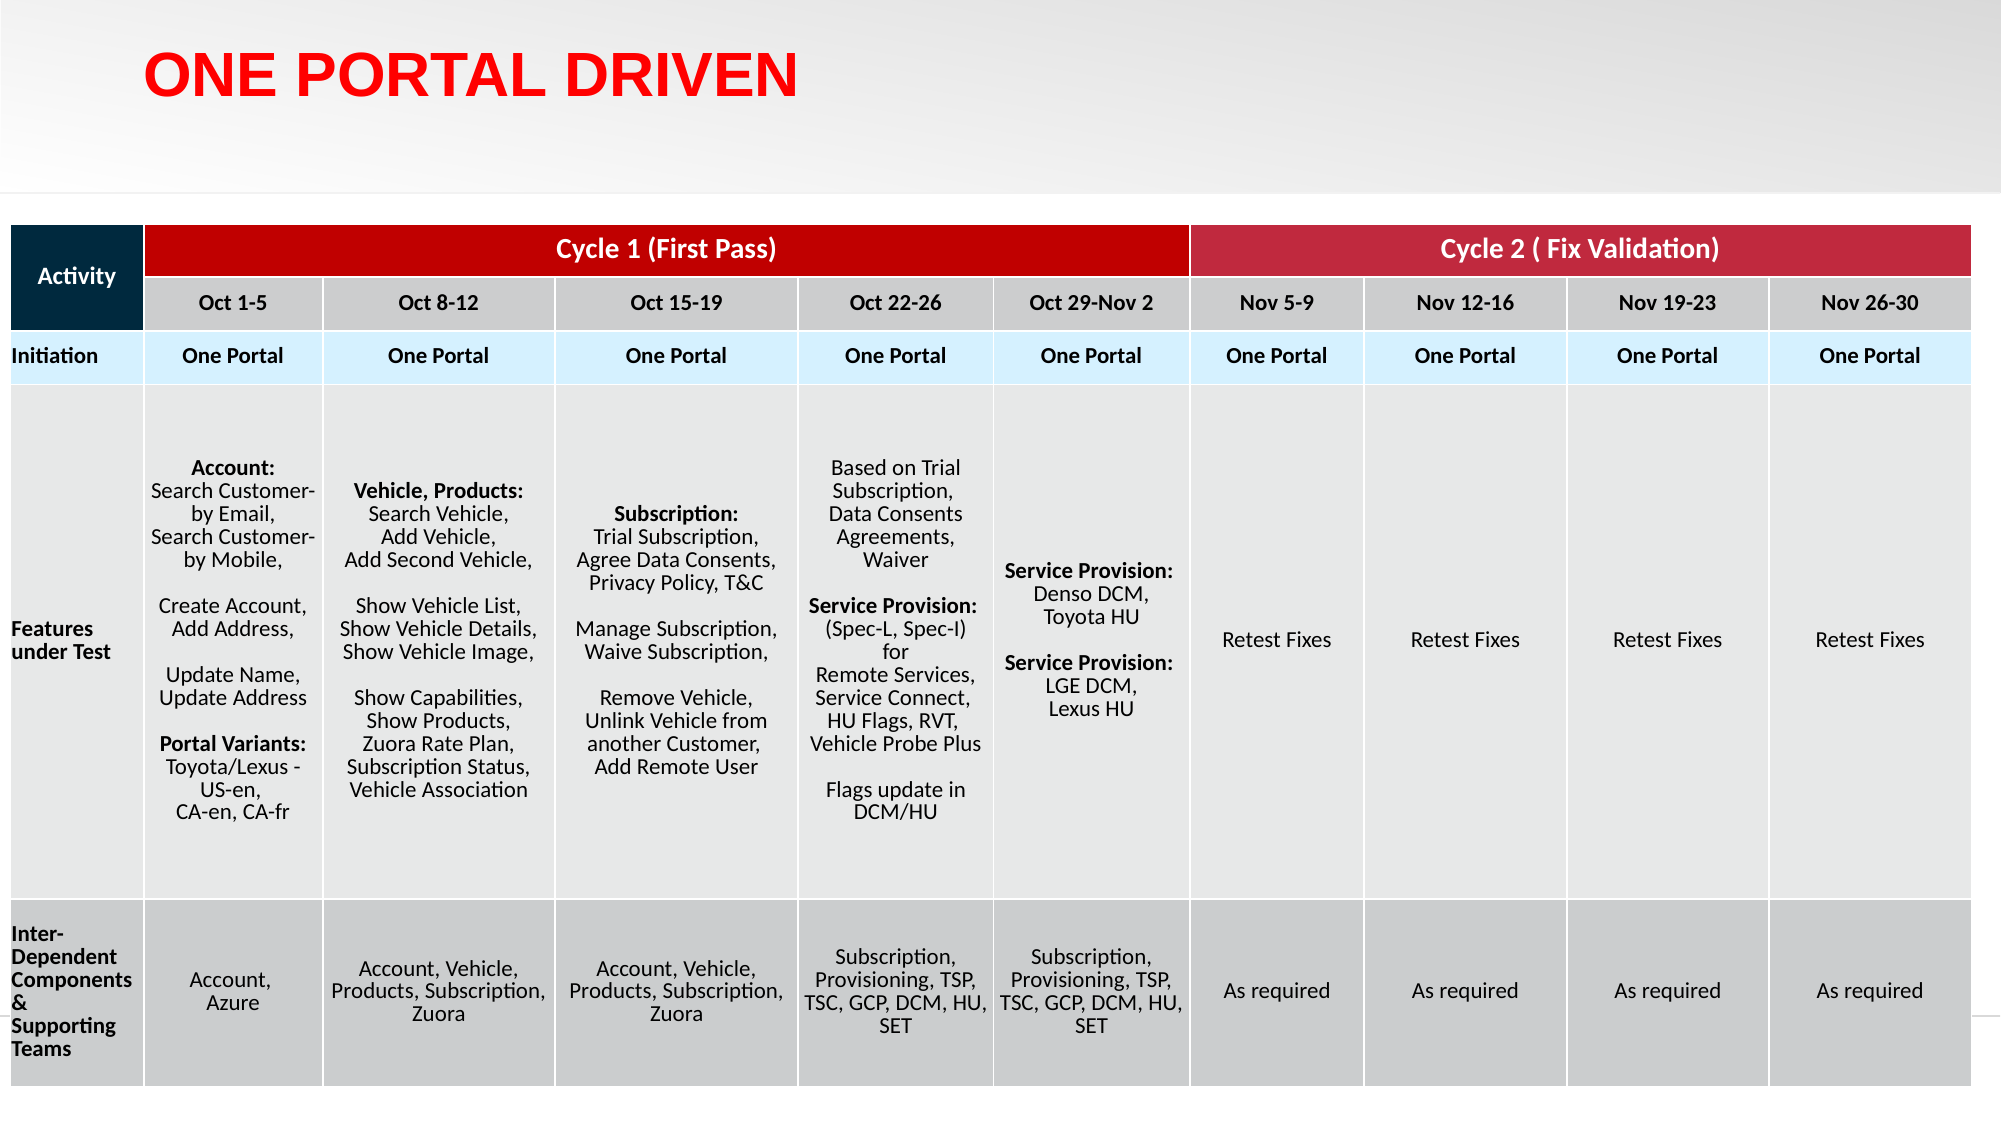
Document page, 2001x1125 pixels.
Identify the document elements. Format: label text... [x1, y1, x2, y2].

table_cell Nov 26-30 [1770, 278, 1971, 330]
table_cell Nov 19-23 [1568, 278, 1768, 330]
table_cell Service Provision: Denso DCM, Toyota HU Service Provision: LGE DCM, Lexus HU [994, 385, 1189, 898]
table_cell Retest Fixes [1365, 385, 1566, 898]
table_cell One Portal [994, 332, 1189, 384]
table_cell Subscription: Trial Subscription, Agree Data Consents, Privacy Policy, T&C Manage Subscription, Waive Subscription, Remove Vehicle, Unlink Vehicle from another Customer, Add Remote User [556, 385, 797, 898]
table_header Cycle 2 ( Fix Validation) [1191, 225, 1971, 276]
title one portal Driven [120, 22, 1880, 120]
table_cell Account, Vehicle, Products, Subscription, Zuora [556, 900, 797, 1086]
table_cell As required [1191, 900, 1363, 1086]
table_cell Retest Fixes [1568, 385, 1768, 898]
table_cell One Portal [324, 332, 554, 384]
table_cell As required [1365, 900, 1566, 1086]
table_cell One Portal [145, 332, 322, 384]
table_cell One Portal [1770, 332, 1971, 384]
table_cell Initiation [11, 332, 143, 384]
table_cell Subscription, Provisioning, TSP, TSC, GCP, DCM, HU, SET [799, 900, 993, 1086]
table_cell Oct 29-Nov 2 [994, 278, 1189, 330]
table_cell Nov 5-9 [1191, 278, 1363, 330]
table_cell Oct 8-12 [324, 278, 554, 330]
table_header Cycle 1 (First Pass) [145, 225, 1189, 276]
table_cell Vehicle, Products: Search Vehicle, Add Vehicle, Add Second Vehicle, Show Vehicle List, Show Vehicle Details, Show Vehicle Image, Show Capabilities, Show Products, Zuora Rate Plan, Subscription Status, Vehicle Association [324, 385, 554, 898]
table_cell Account, Vehicle, Products, Subscription, Zuora [324, 900, 554, 1086]
table_cell Features under Test [11, 385, 143, 898]
table_cell One Portal [799, 332, 993, 384]
table_cell Oct 15-19 [556, 278, 797, 330]
table_cell Based on Trial Subscription, Data Consents Agreements, Waiver Service Provision: (Spec-L, Spec-I) for Remote Services, Service Connect, HU Flags, RVT, Vehicle Probe Plus Flags update in DCM/HU [799, 385, 993, 898]
table_cell Retest Fixes [1191, 385, 1363, 898]
table_cell Account, Azure [145, 900, 322, 1086]
table_cell Oct 22-26 [799, 278, 993, 330]
table_cell As required [1568, 900, 1768, 1086]
table_cell Nov 12-16 [1365, 278, 1566, 330]
table_cell One Portal [1568, 332, 1768, 384]
table_cell Oct 1-5 [145, 278, 322, 330]
table_cell Subscription, Provisioning, TSP, TSC, GCP, DCM, HU, SET [994, 900, 1189, 1086]
table_cell Inter-Dependent Components & Supporting Teams [11, 900, 143, 1086]
table_cell One Portal [556, 332, 797, 384]
table_cell As required [1770, 900, 1971, 1086]
table_cell Account: Search Customer-by Email, Search Customer-by Mobile, Create Account, Add Address, Update Name, Update Address Portal Variants: Toyota/Lexus - US-en, CA-en, CA-fr [145, 385, 322, 898]
table_cell One Portal [1365, 332, 1566, 384]
table_header Activity [11, 225, 143, 330]
table_cell Retest Fixes [1770, 385, 1971, 898]
table_cell One Portal [1191, 332, 1363, 384]
